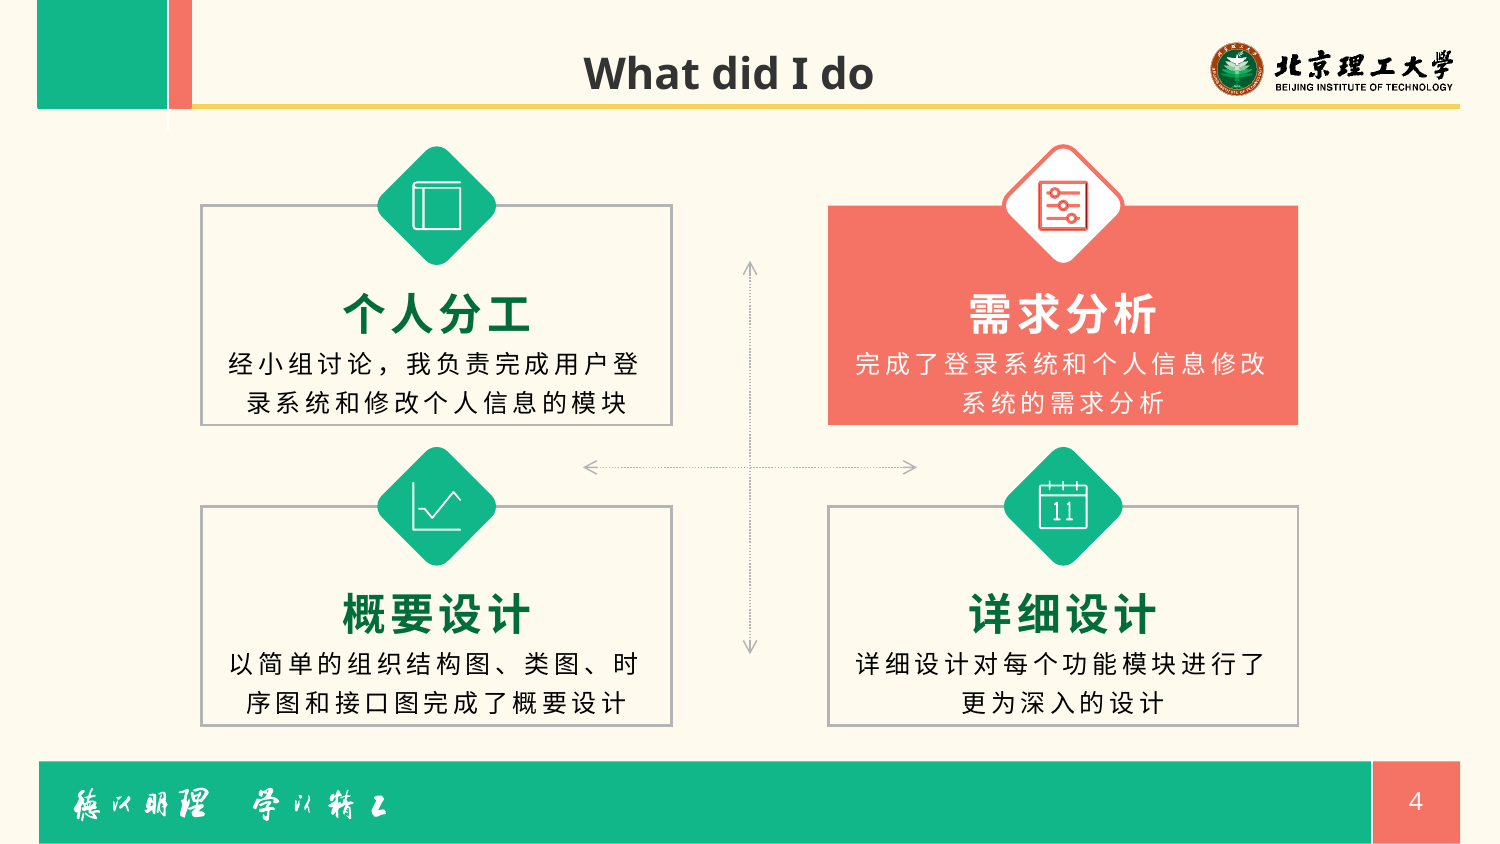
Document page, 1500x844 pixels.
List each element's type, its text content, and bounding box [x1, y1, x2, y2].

text_box [828, 506, 1299, 726]
text_box [377, 146, 497, 265]
text_box [828, 205, 1299, 425]
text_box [1038, 181, 1088, 231]
text_box [1003, 446, 1123, 566]
text_box [201, 506, 672, 726]
text_box [377, 446, 497, 566]
text_box 详细设计 详细设计对每个功能模块进行了更为深入的设计 [842, 571, 1284, 718]
text_box [1003, 146, 1123, 265]
text_box 需求分析 完成了登录系统和个人信息修改系统的需求分析 [842, 271, 1284, 417]
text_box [412, 481, 462, 531]
text_box 个人分工 经小组讨论，我负责完成用户登录系统和修改个人信息的模块 [216, 271, 658, 417]
text_box [201, 205, 672, 425]
text_box 概要设计 以简单的组织结构图、类图、时序图和接口图完成了概要设计 [216, 571, 658, 718]
picture [1262, 42, 1453, 96]
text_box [1038, 480, 1088, 530]
text_box [412, 181, 462, 231]
title What did I do [197, 37, 1262, 106]
